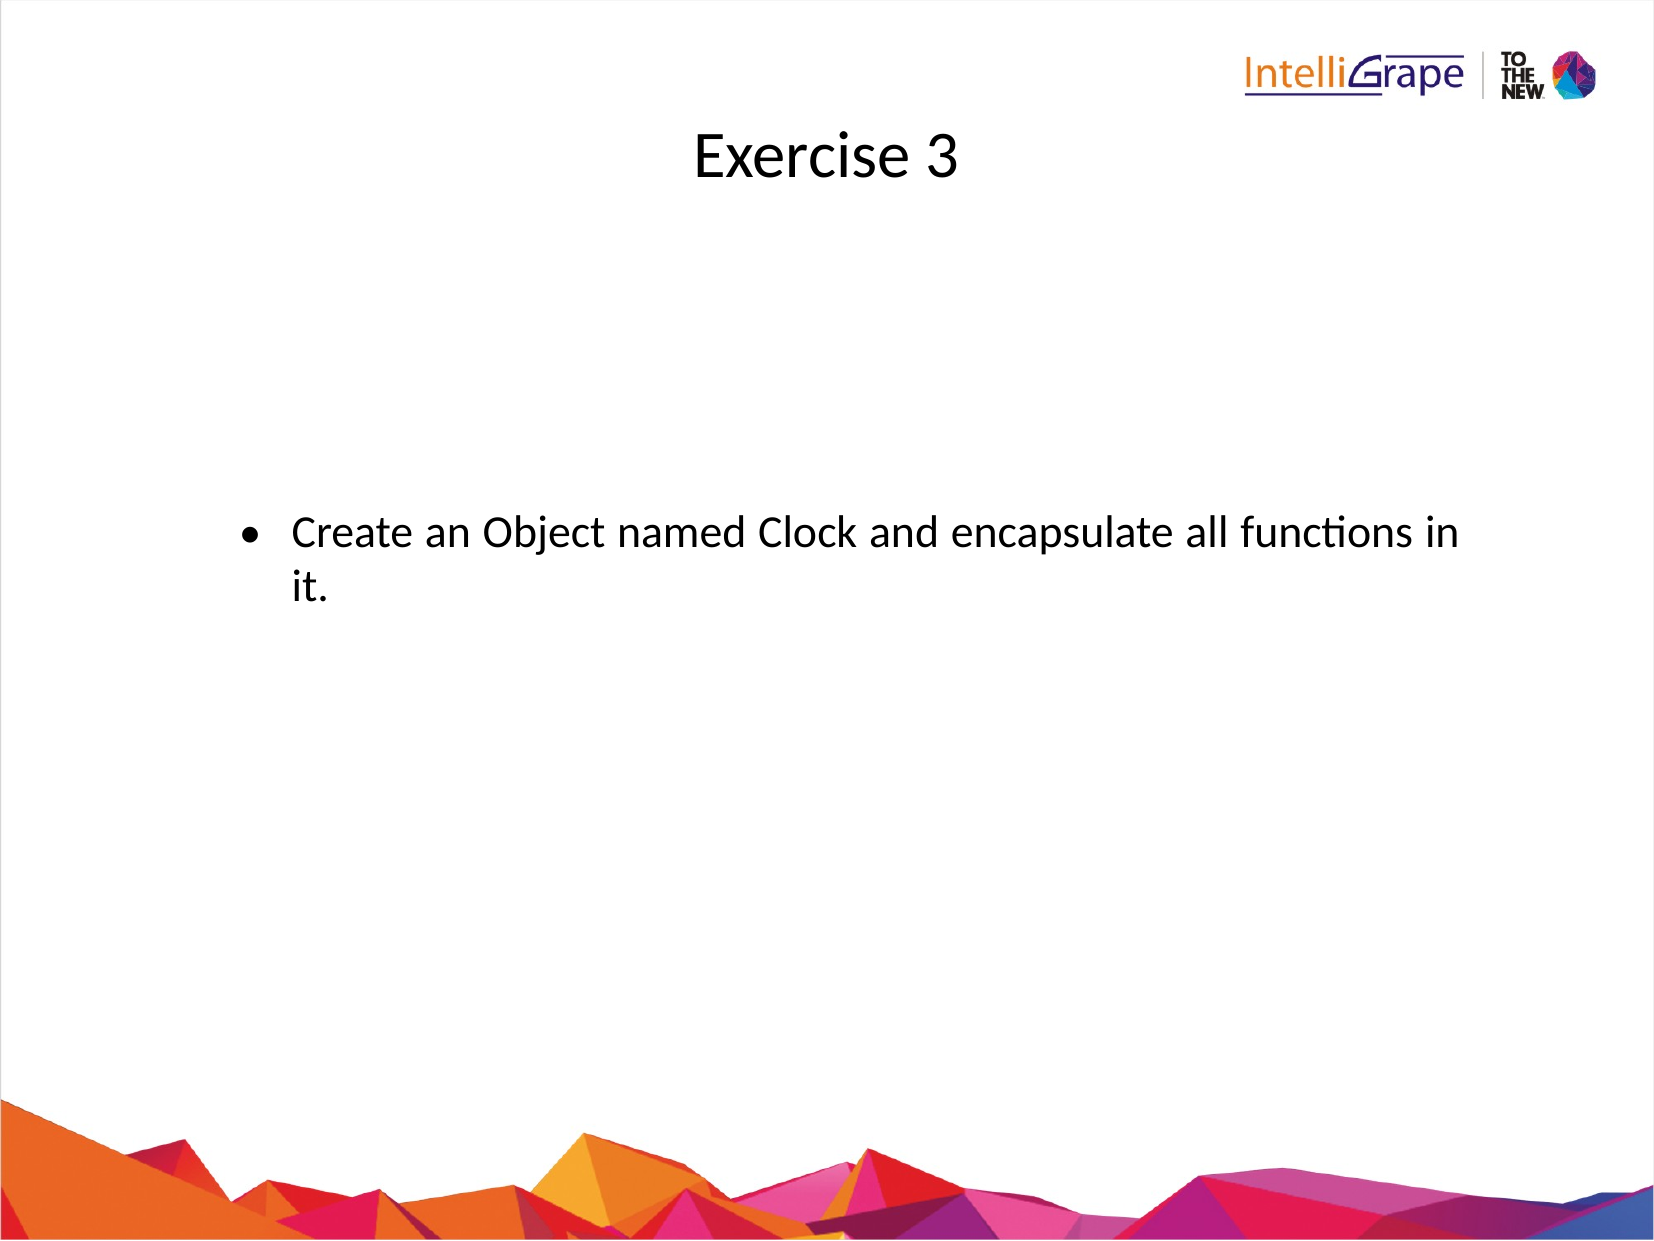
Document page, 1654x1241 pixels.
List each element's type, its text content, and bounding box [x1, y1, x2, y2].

title Exercise 3 [82, 49, 1571, 257]
list Create an Object named Clock and encapsulate all functions in it. [224, 503, 1461, 774]
picture [0, 0, 1654, 1240]
